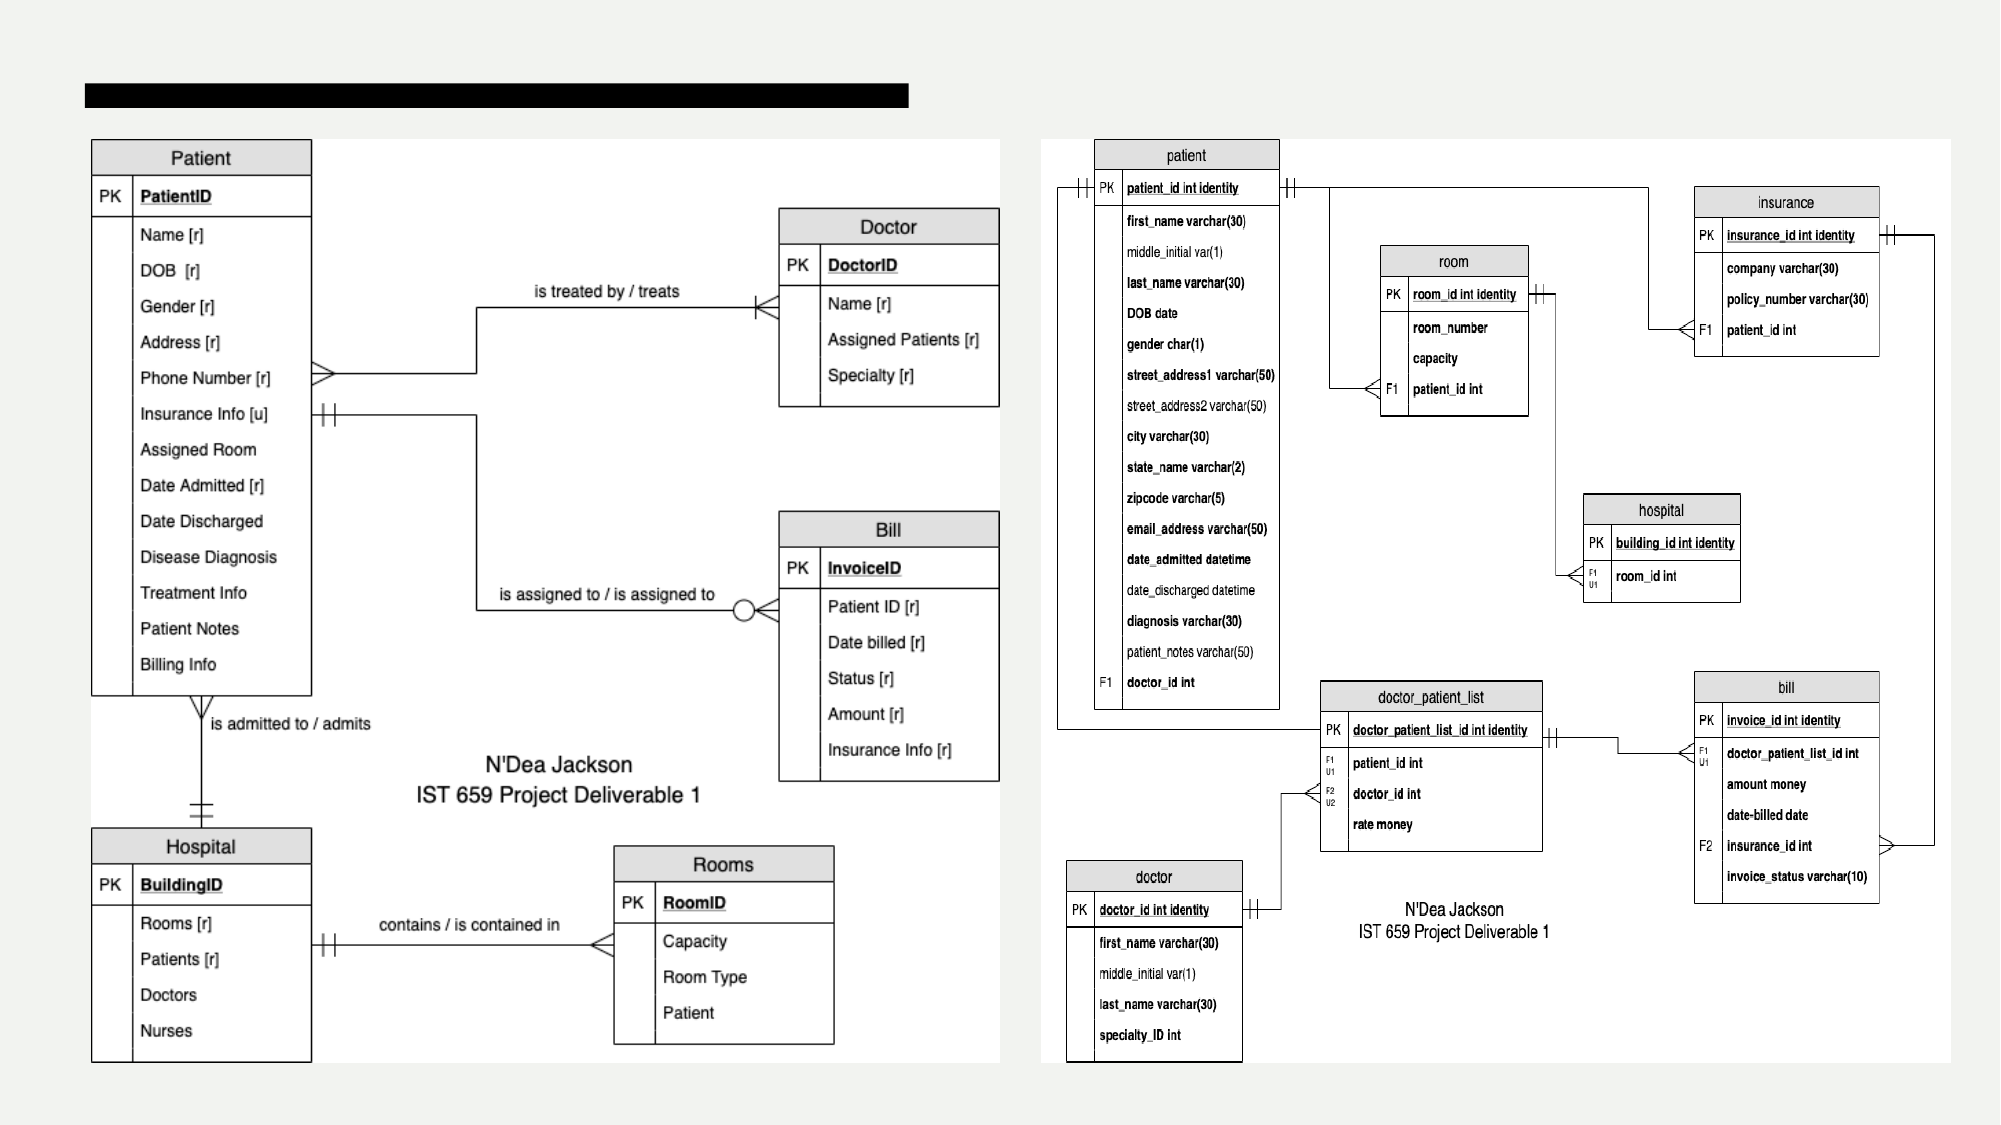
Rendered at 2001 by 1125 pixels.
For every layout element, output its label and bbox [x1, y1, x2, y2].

picture [91, 139, 1000, 1063]
picture [1041, 139, 1951, 1063]
